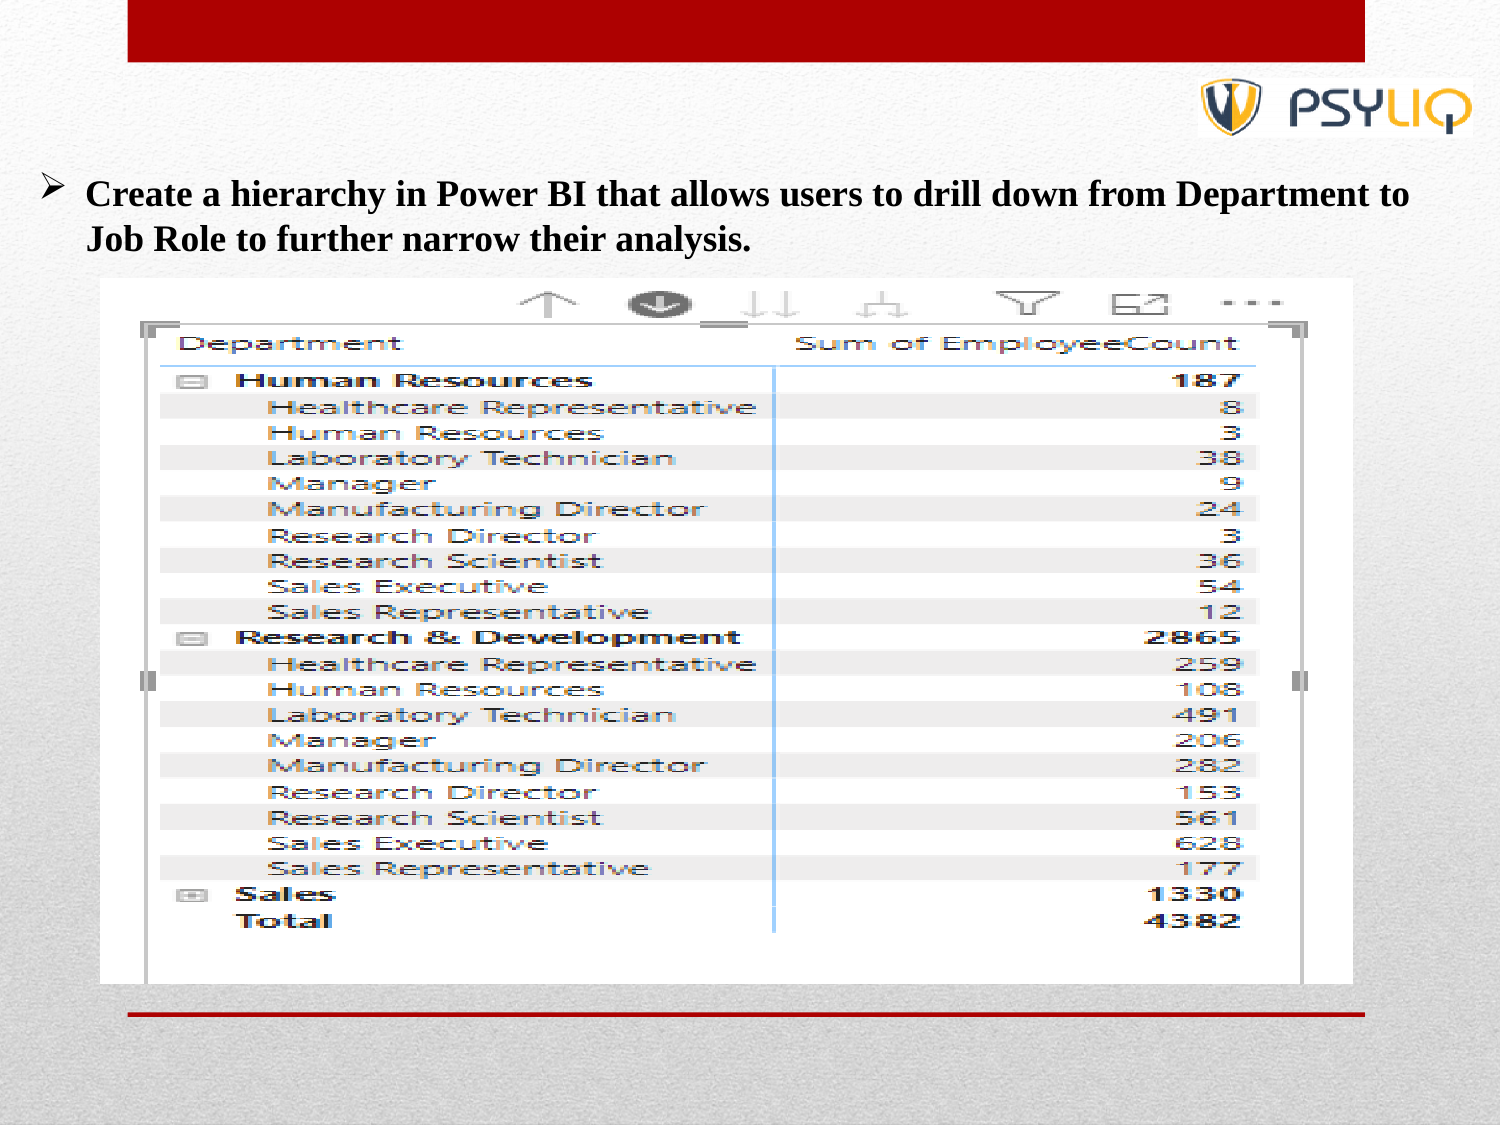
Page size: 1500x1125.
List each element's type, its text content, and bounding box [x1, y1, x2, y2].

picture [99, 278, 1354, 984]
picture [1198, 77, 1473, 139]
text_box Create a hierarchy in Power BI that allows users to drill down from Department to Job Role to further narrow their analysis. [23, 161, 1427, 266]
